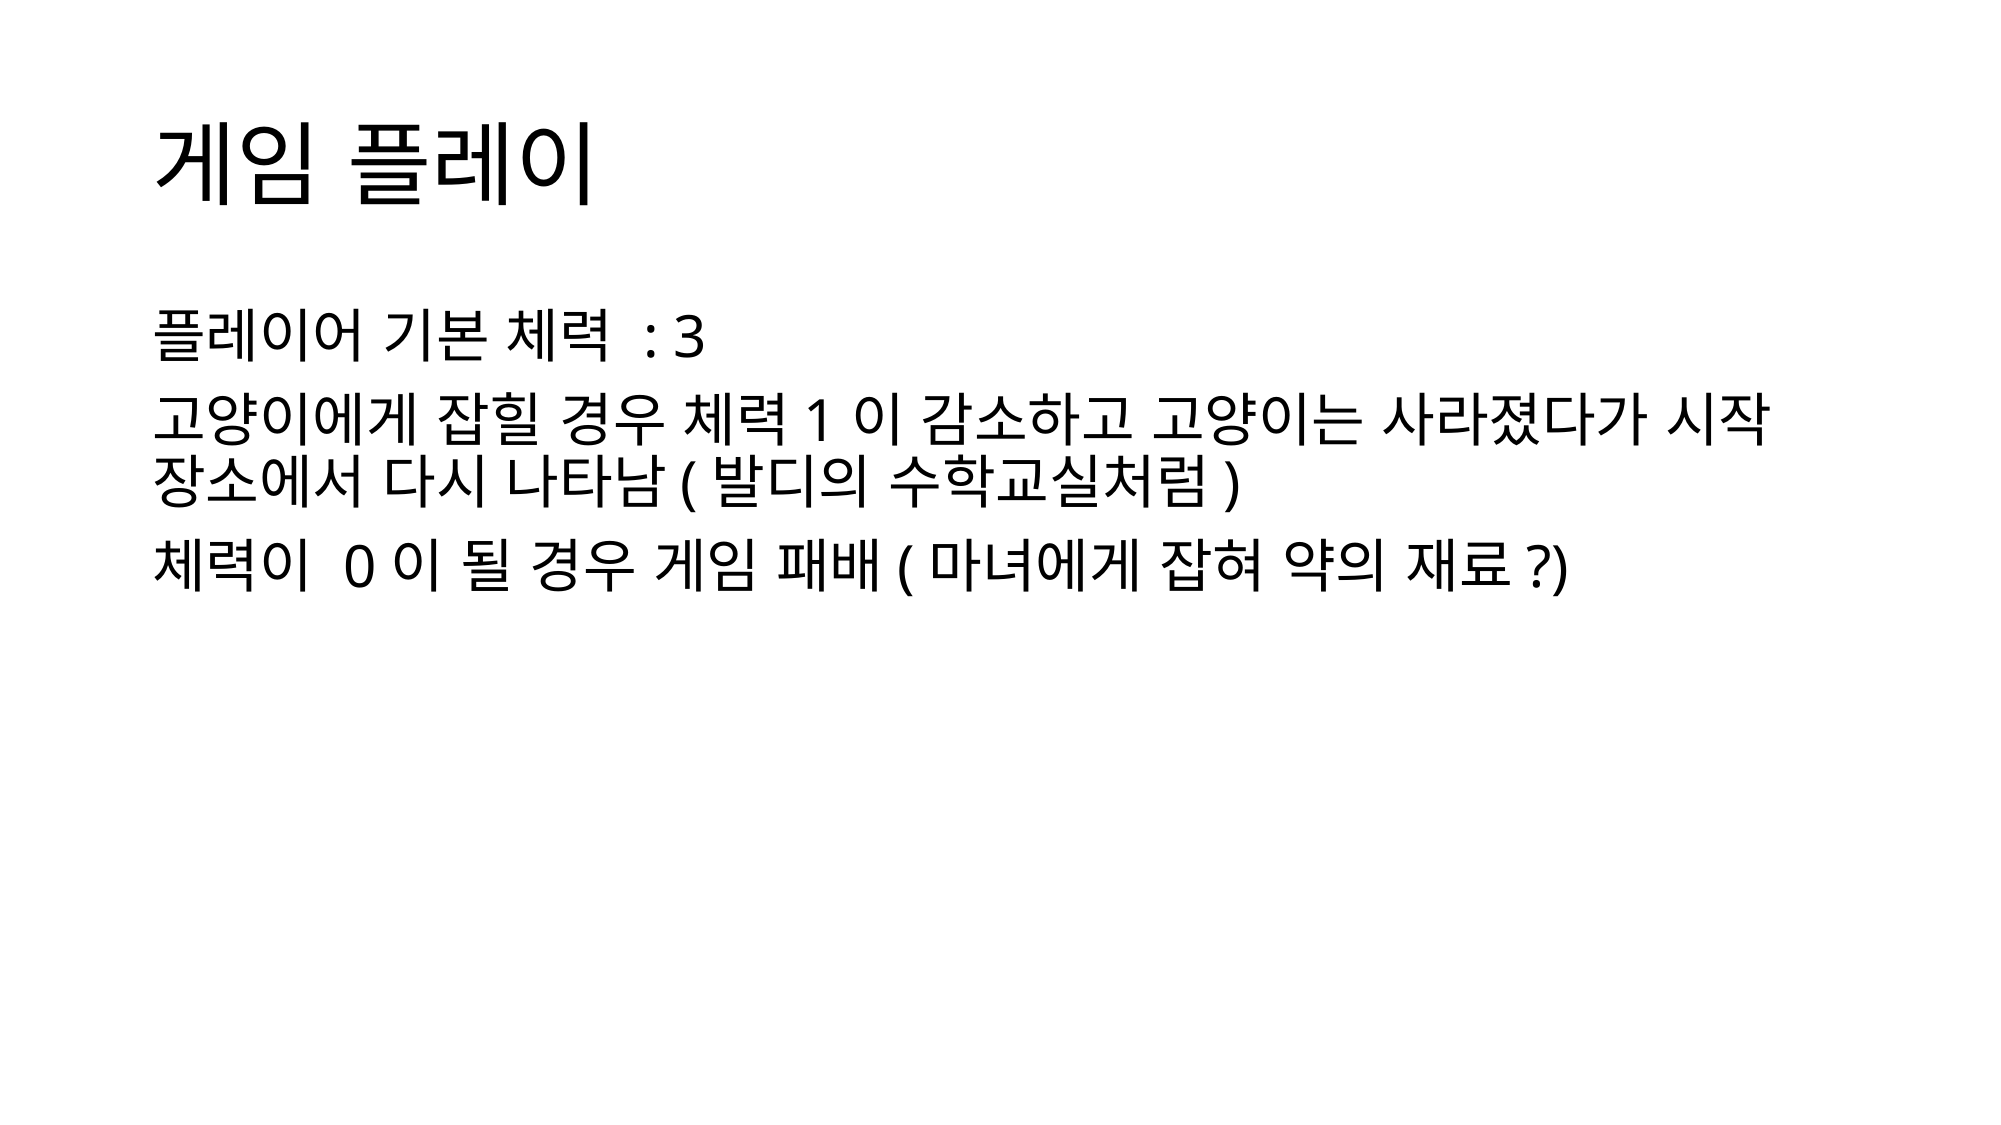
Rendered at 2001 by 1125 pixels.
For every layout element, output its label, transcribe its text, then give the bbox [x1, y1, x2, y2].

title 게임 플레이 [137, 59, 1863, 278]
list 플레이어 기본 체력 : 3 고양이에게 잡힐 경우 체력1이 감소하고 고양이는 사라졌다가 시작 장소에서 다시 나타남(발디의 수학교실처럼) 체력이 0이 될 경우 게임 패배(마녀에게 잡혀 약의 재료?) [137, 299, 1863, 1014]
